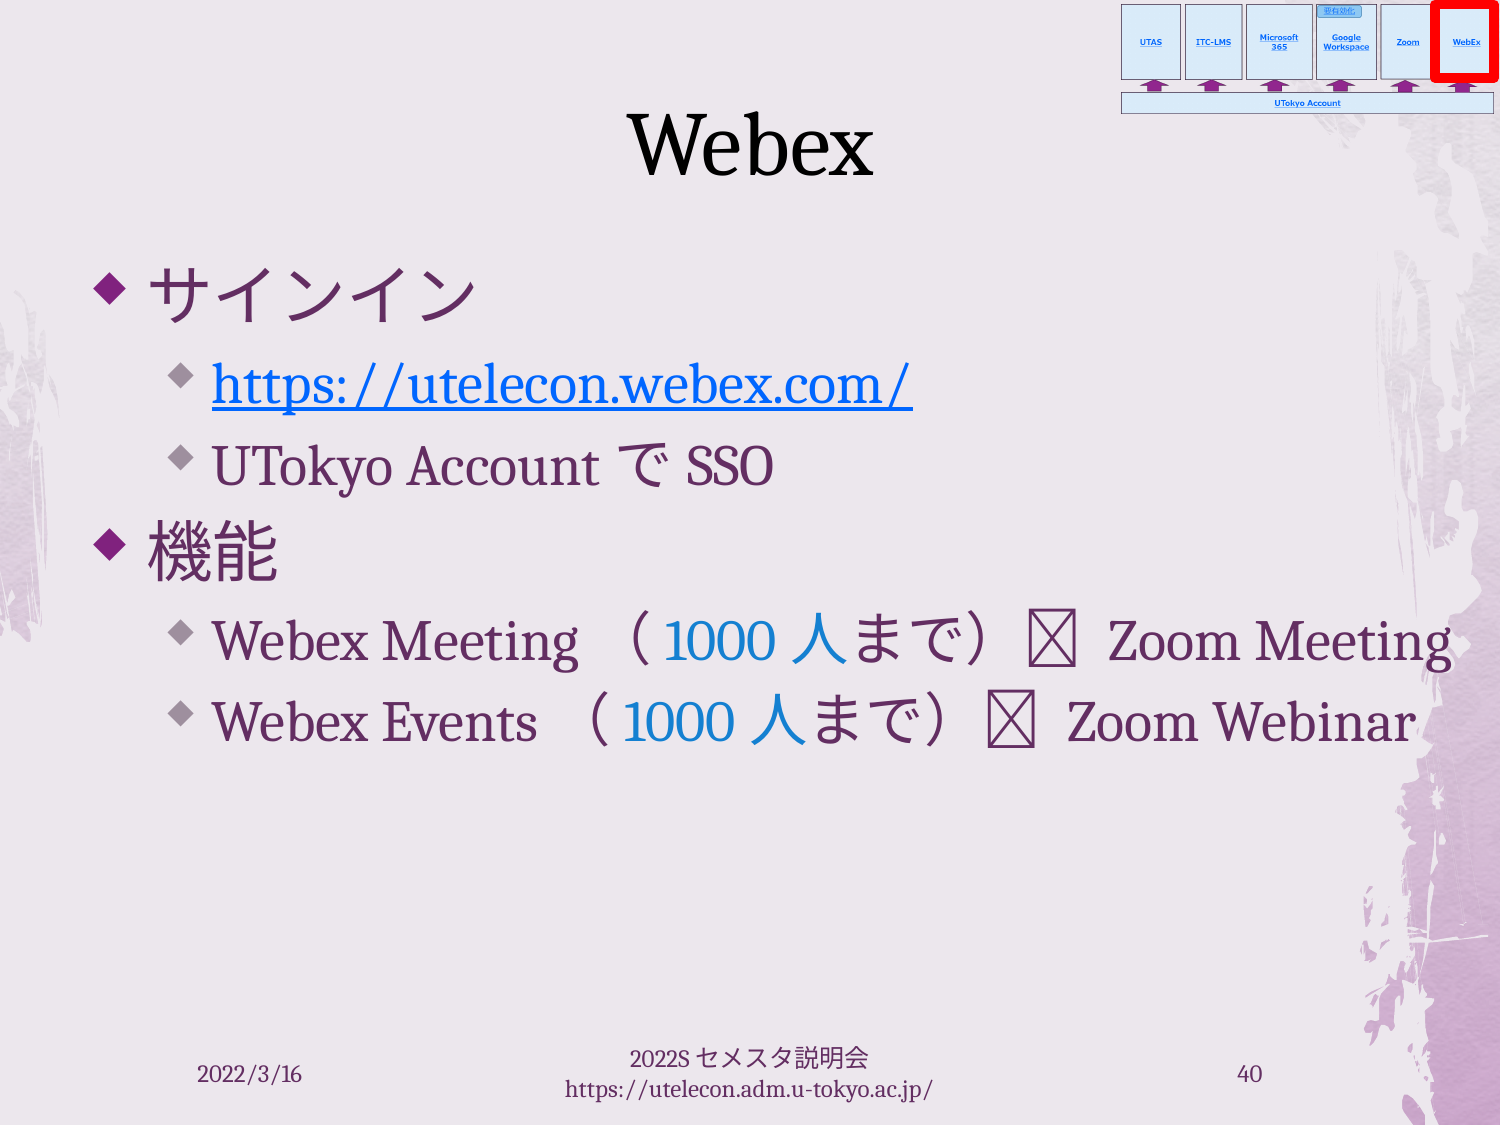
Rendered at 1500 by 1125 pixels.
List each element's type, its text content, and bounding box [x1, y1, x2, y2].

slide_number 40 [1074, 1042, 1425, 1103]
list サインイン https://utelecon.webex.com/ UTokyo AccountでSSO 機能 Webex Meeting（1000人まで） Zoom Meeting Webex Events（1000人まで） Zoom Webinar [75, 246, 1483, 989]
picture [1120, 4, 1494, 115]
title Webex [75, 45, 1425, 233]
footer 2022Sセメスタ説明会 https://utelecon.adm.u-tokyo.ac.jp/ [512, 1042, 988, 1103]
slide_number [75, 1042, 425, 1103]
